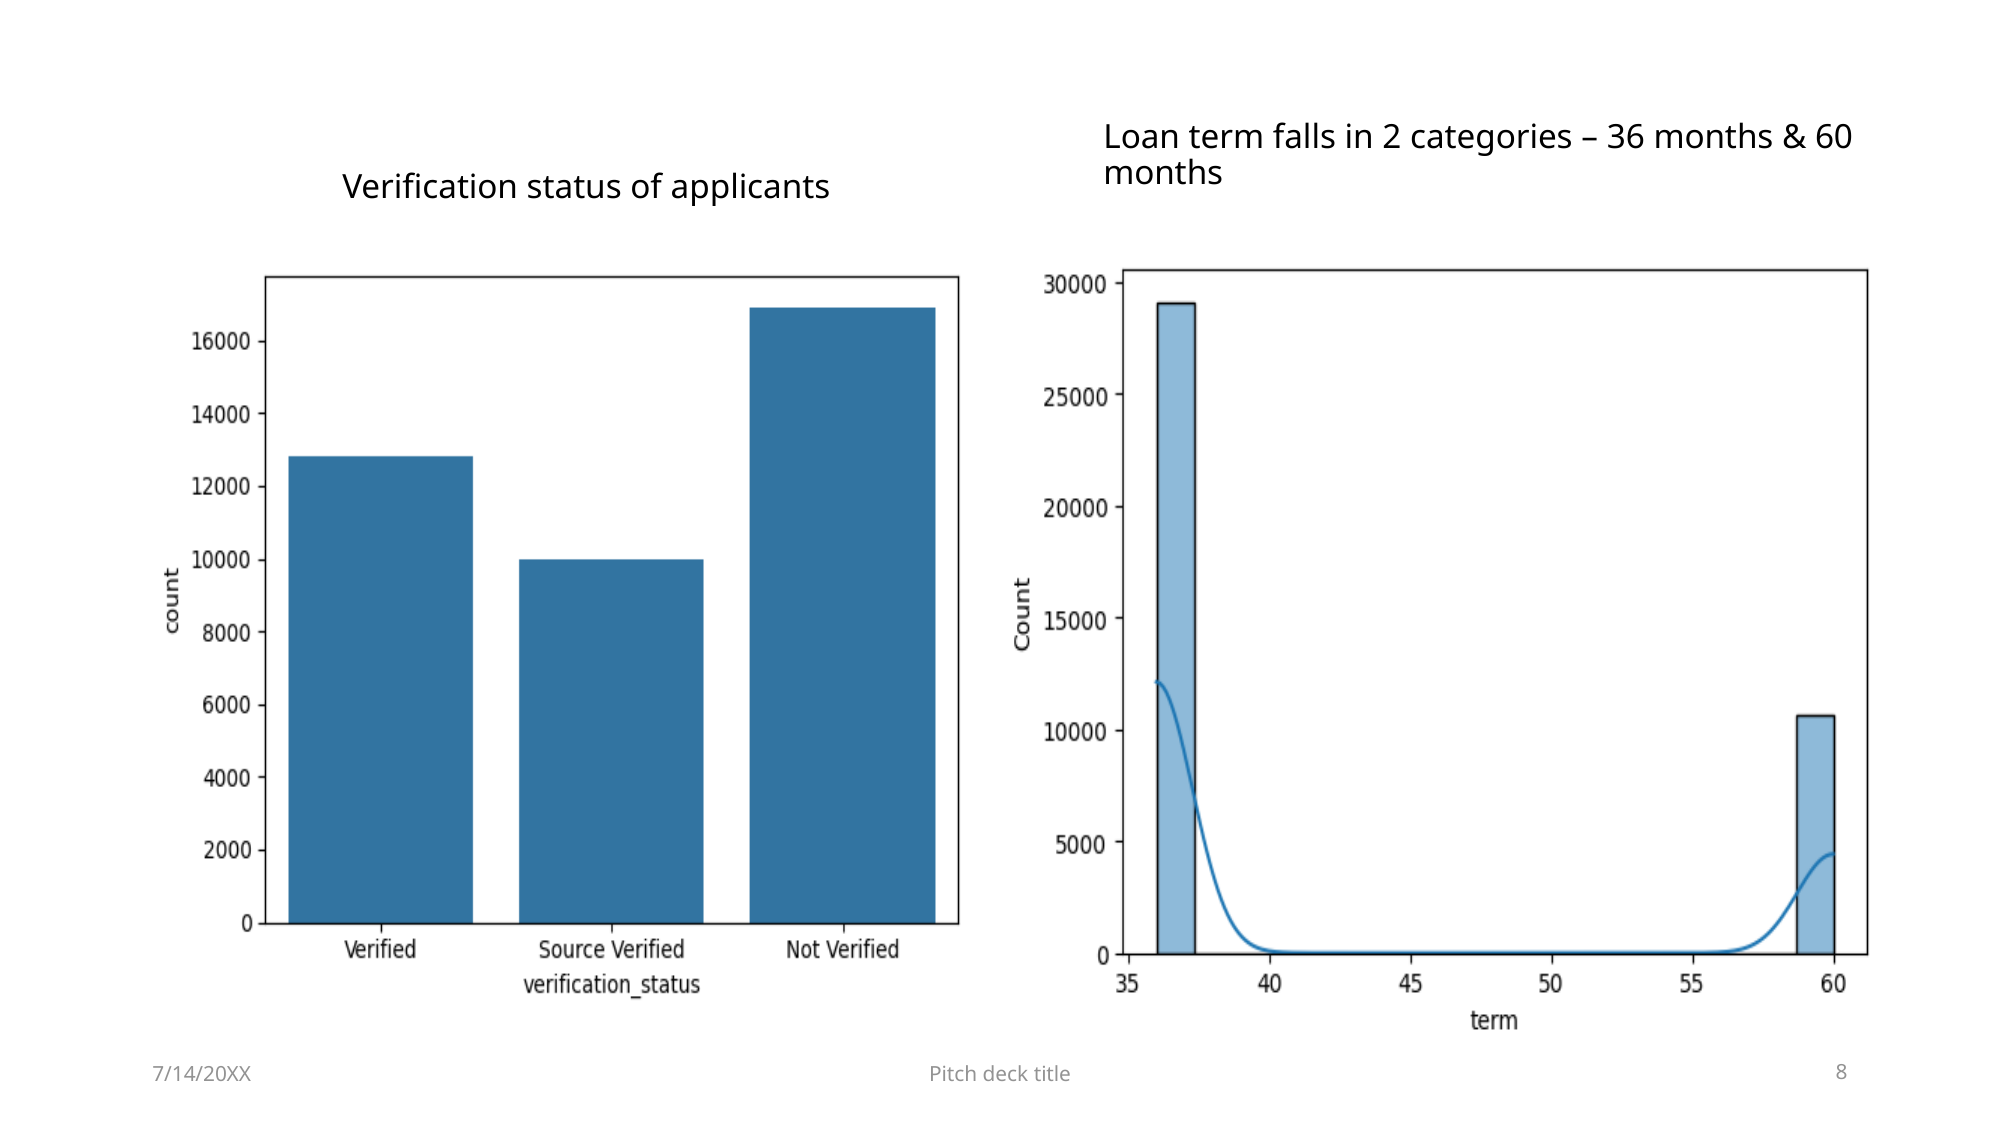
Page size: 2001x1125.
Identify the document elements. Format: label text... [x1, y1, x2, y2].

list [149, 259, 972, 1016]
list Loan term falls in 2 categories – 36 months & 60 months [1088, 79, 1939, 200]
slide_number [137, 1042, 588, 1103]
footer Pitch deck title [662, 1042, 1338, 1103]
picture [998, 253, 1882, 1052]
slide_number 8 [1412, 1052, 1863, 1103]
list Verification status of applicants [327, 92, 1174, 213]
